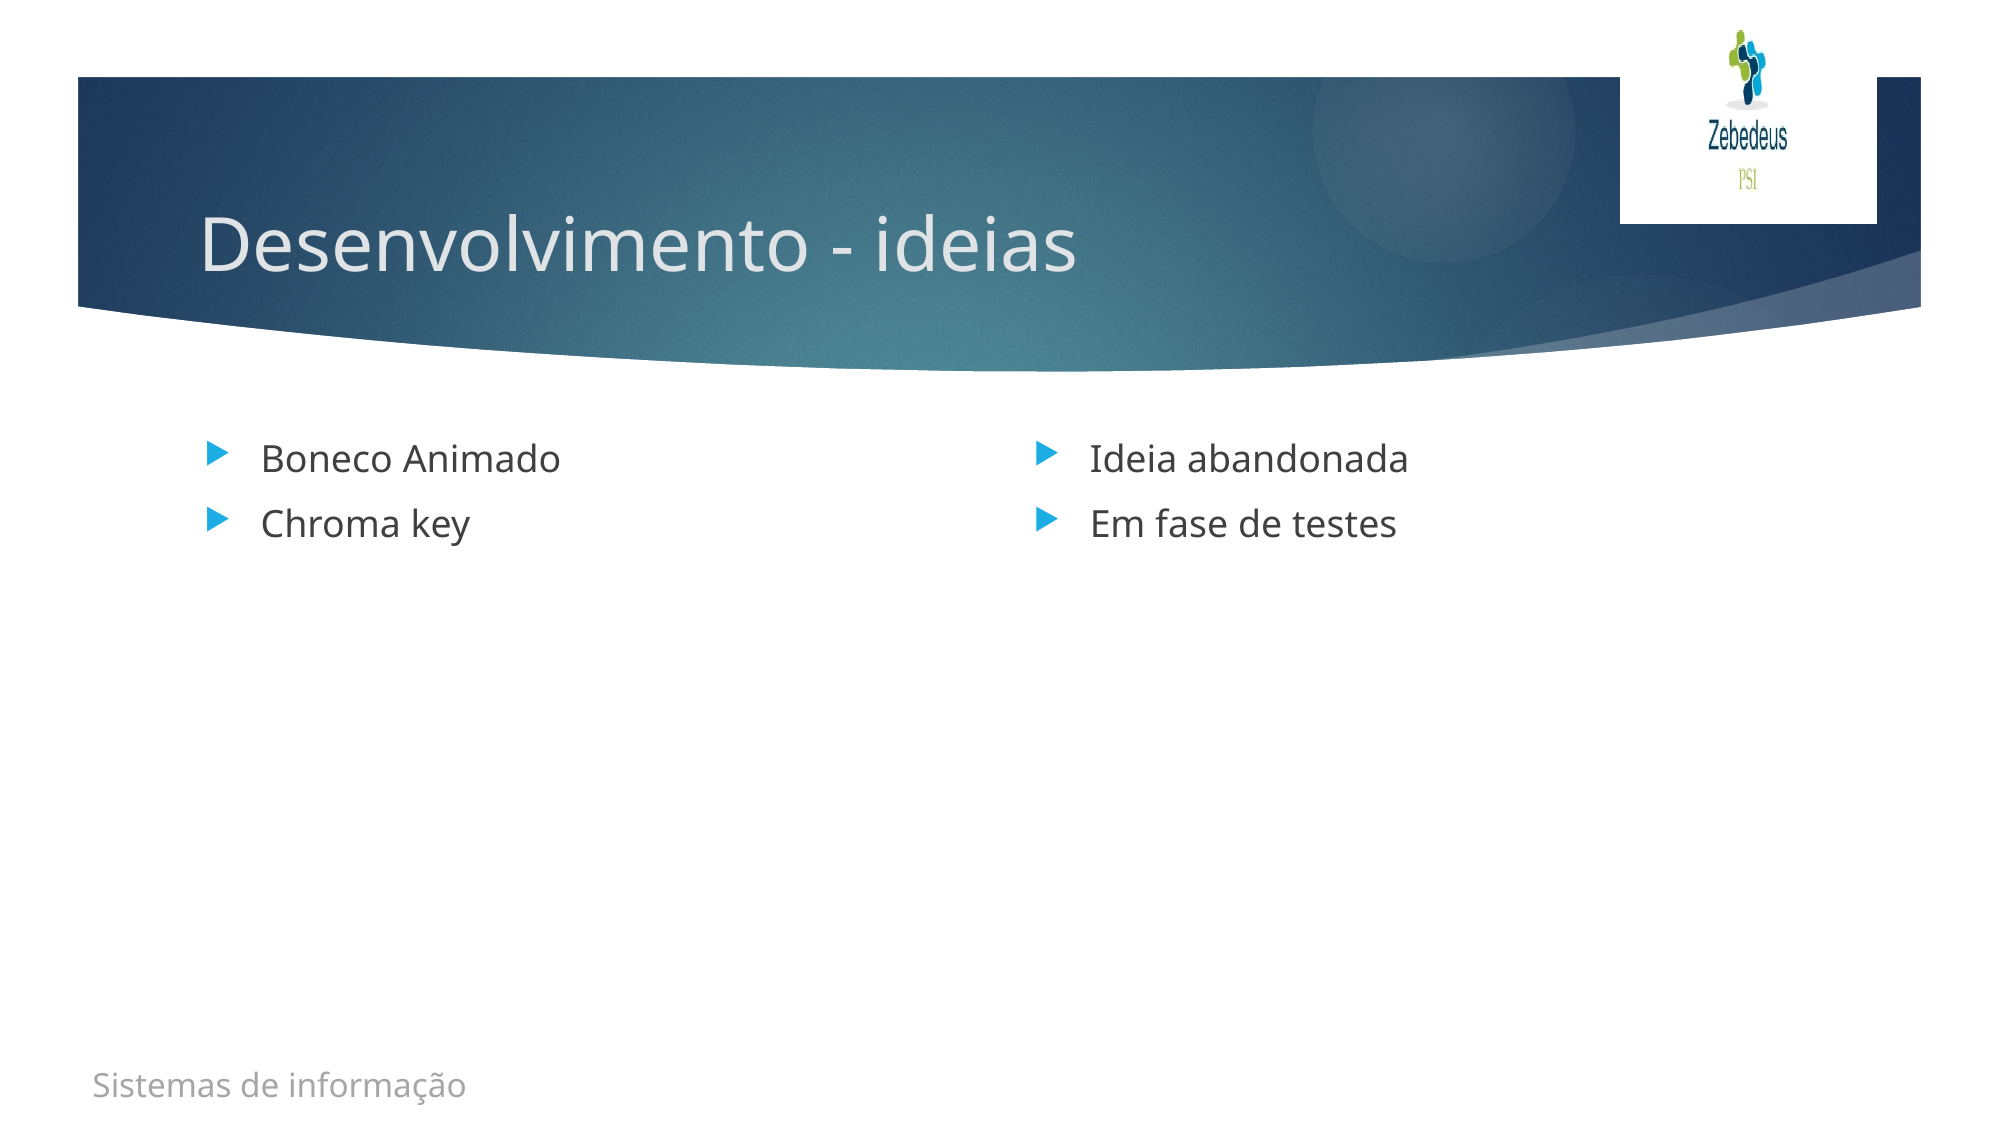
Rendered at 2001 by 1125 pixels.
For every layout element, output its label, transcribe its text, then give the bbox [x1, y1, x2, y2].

picture [1620, 0, 1877, 225]
list Boneco Animado Chroma key [189, 427, 981, 988]
title Desenvolvimento - ideias [183, 182, 1621, 299]
text_box Sistemas de informação [77, 1057, 697, 1112]
list Ideia abandonada Em fase de testes [1018, 427, 1810, 988]
